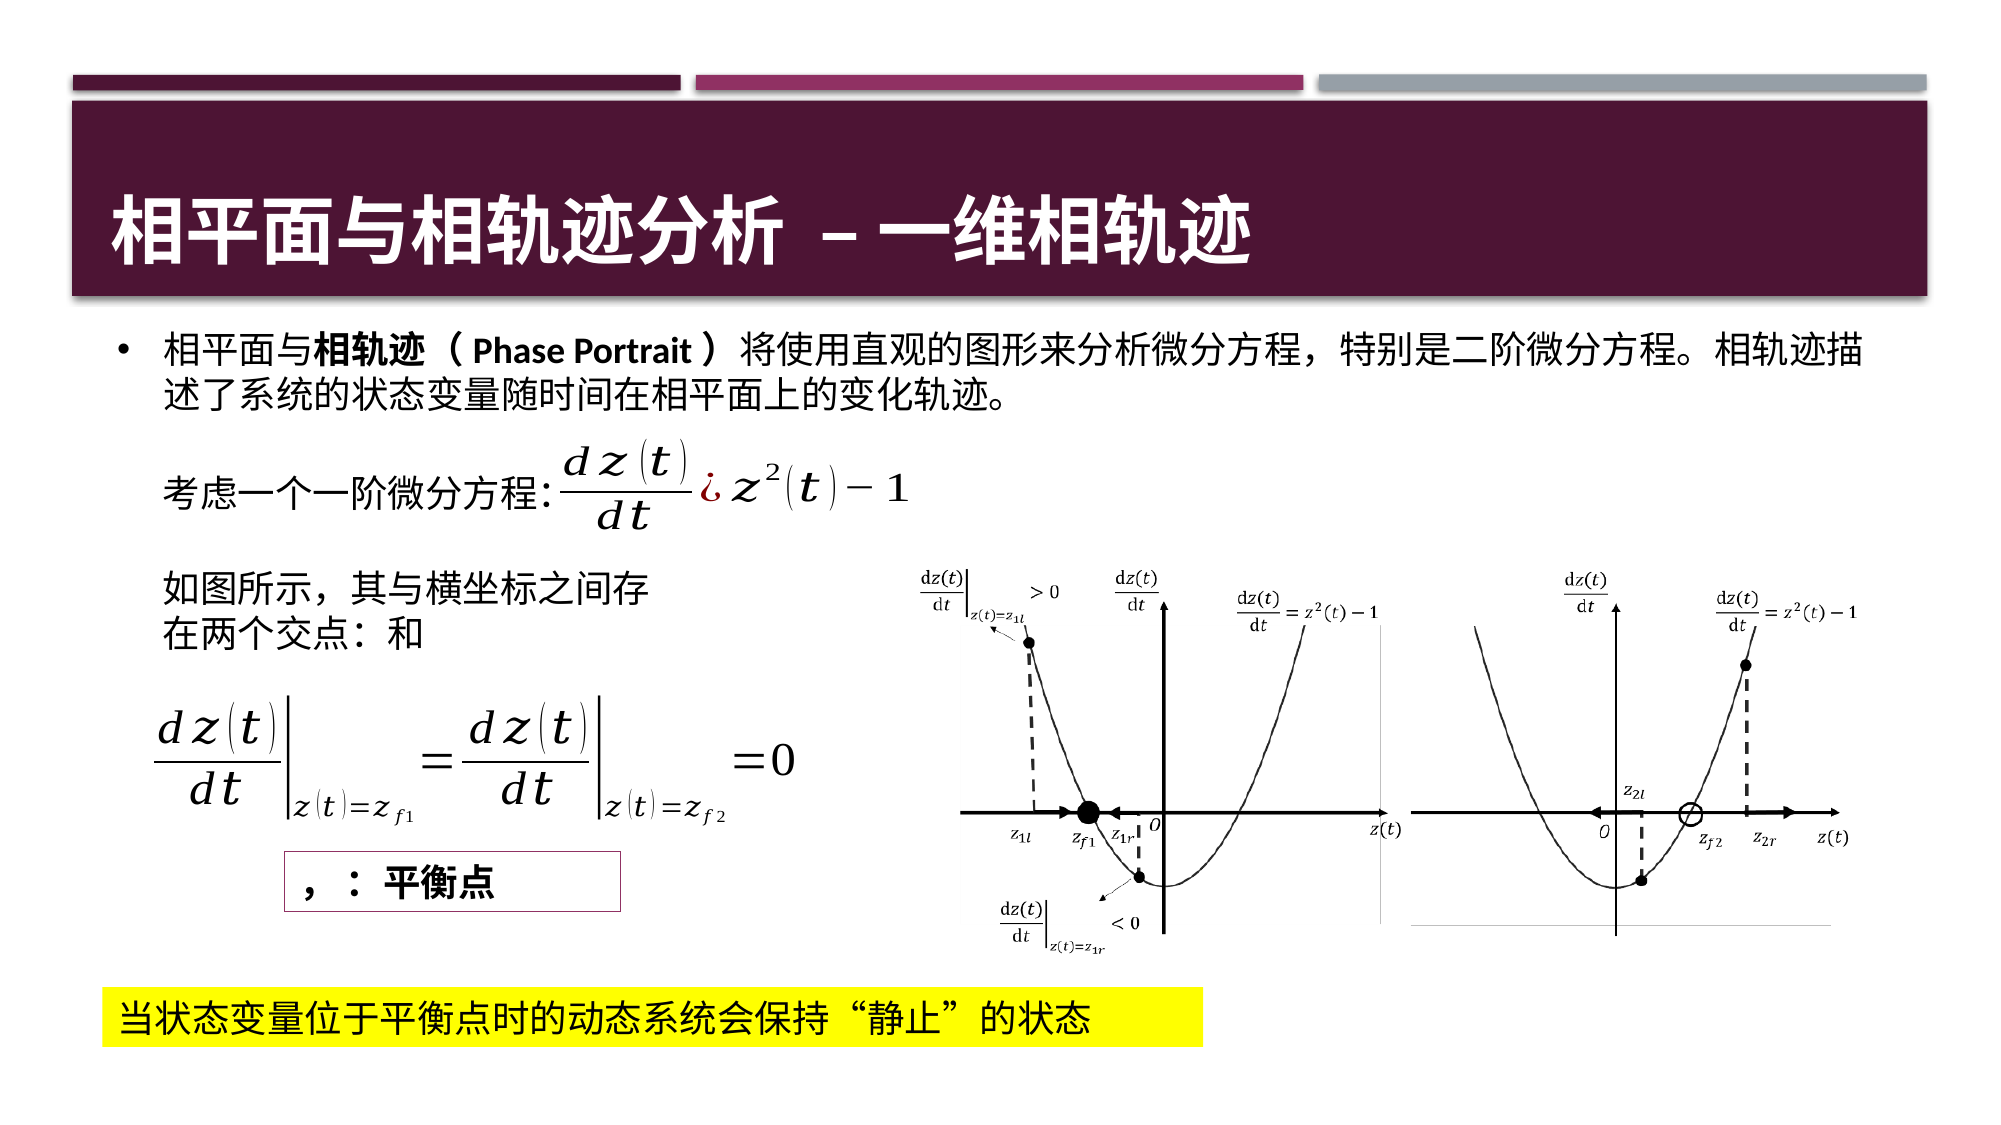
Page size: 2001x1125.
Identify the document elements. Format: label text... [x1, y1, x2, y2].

picture [909, 561, 1892, 957]
text_box 考虑一个一阶微分方程： [147, 462, 600, 523]
text_box 相平面与相轨迹（Phase Portrait）将使用直观的图形来分析微分方程，特别是二阶微分方程。相轨迹描述了系统的状态变量随时间在相平面上的变化轨迹。 [102, 319, 1912, 424]
title 相平面与相轨迹分析 – 一维相轨迹 [95, 115, 1905, 282]
